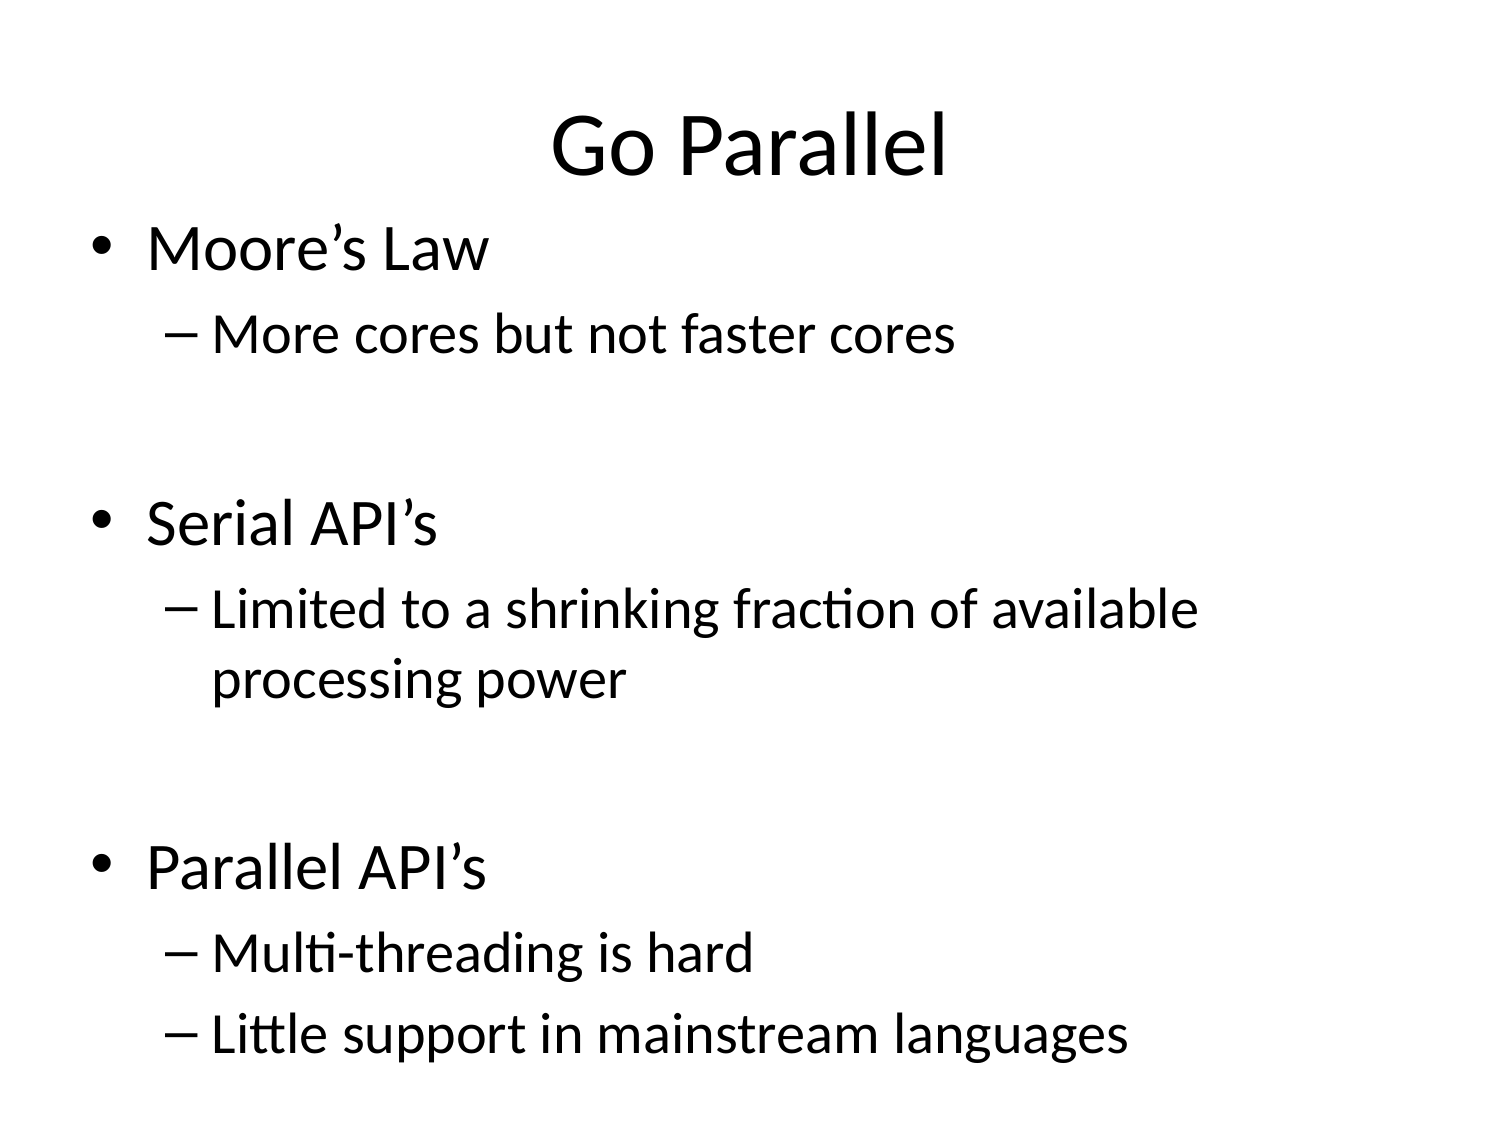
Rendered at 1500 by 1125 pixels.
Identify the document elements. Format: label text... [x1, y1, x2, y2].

list Moore’s Law More cores but not faster cores Serial API’s Limited to a shrinking fraction of available processing power Parallel API’s Multi-threading is hard Little support in mainstream languages [75, 196, 1425, 1083]
title Go Parallel [75, 45, 1425, 196]
